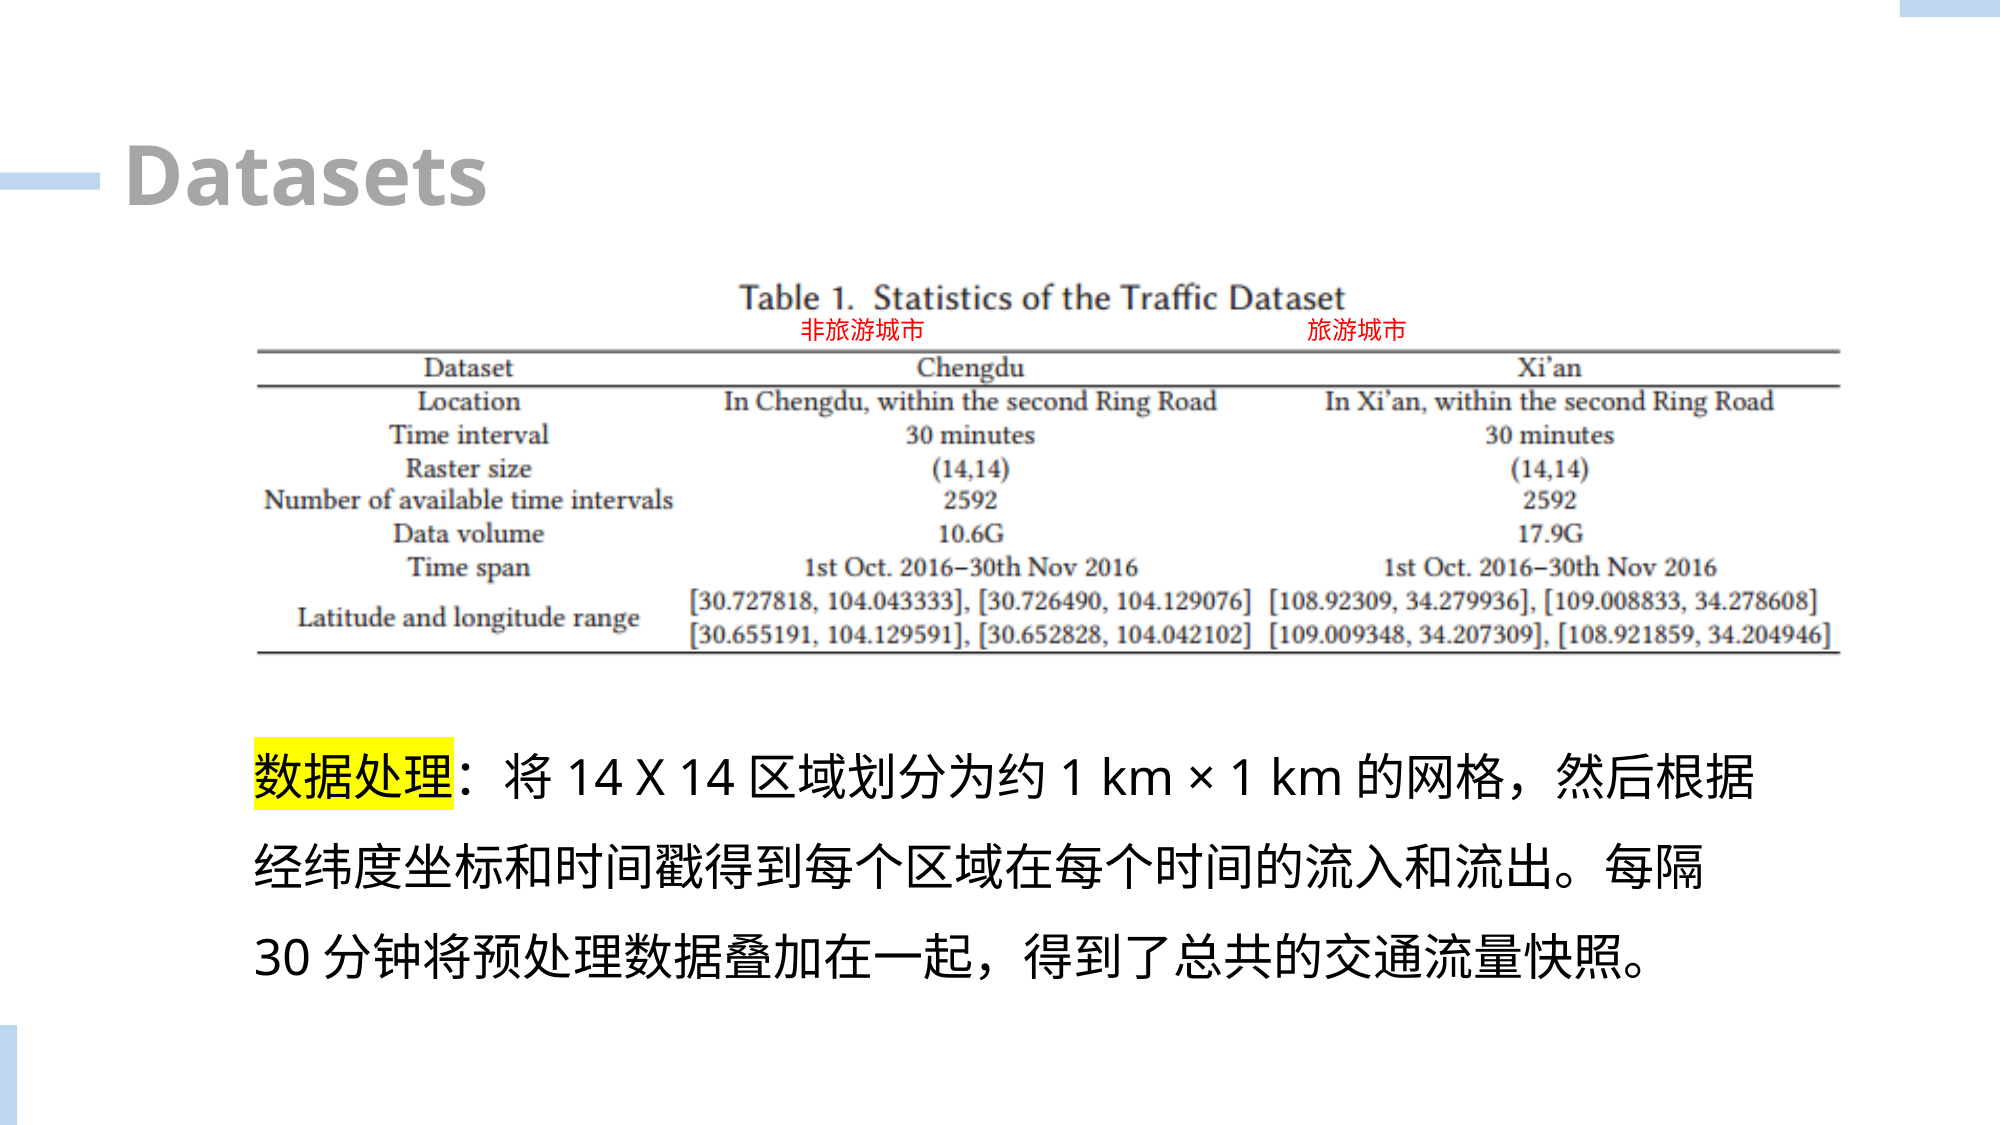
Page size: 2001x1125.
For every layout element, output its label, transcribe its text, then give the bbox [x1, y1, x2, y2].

text_box Datasets [108, 126, 745, 232]
picture [239, 270, 1862, 671]
text_box 数据处理：将14 X 14区域划分为约1 km × 1 km的网格，然后根据经纬度坐标和时间戳得到每个区域在每个时间的流入和流出。每隔30分钟将预处理数据叠加在一起，得到了总共的交通流量快照。 [239, 708, 1774, 993]
